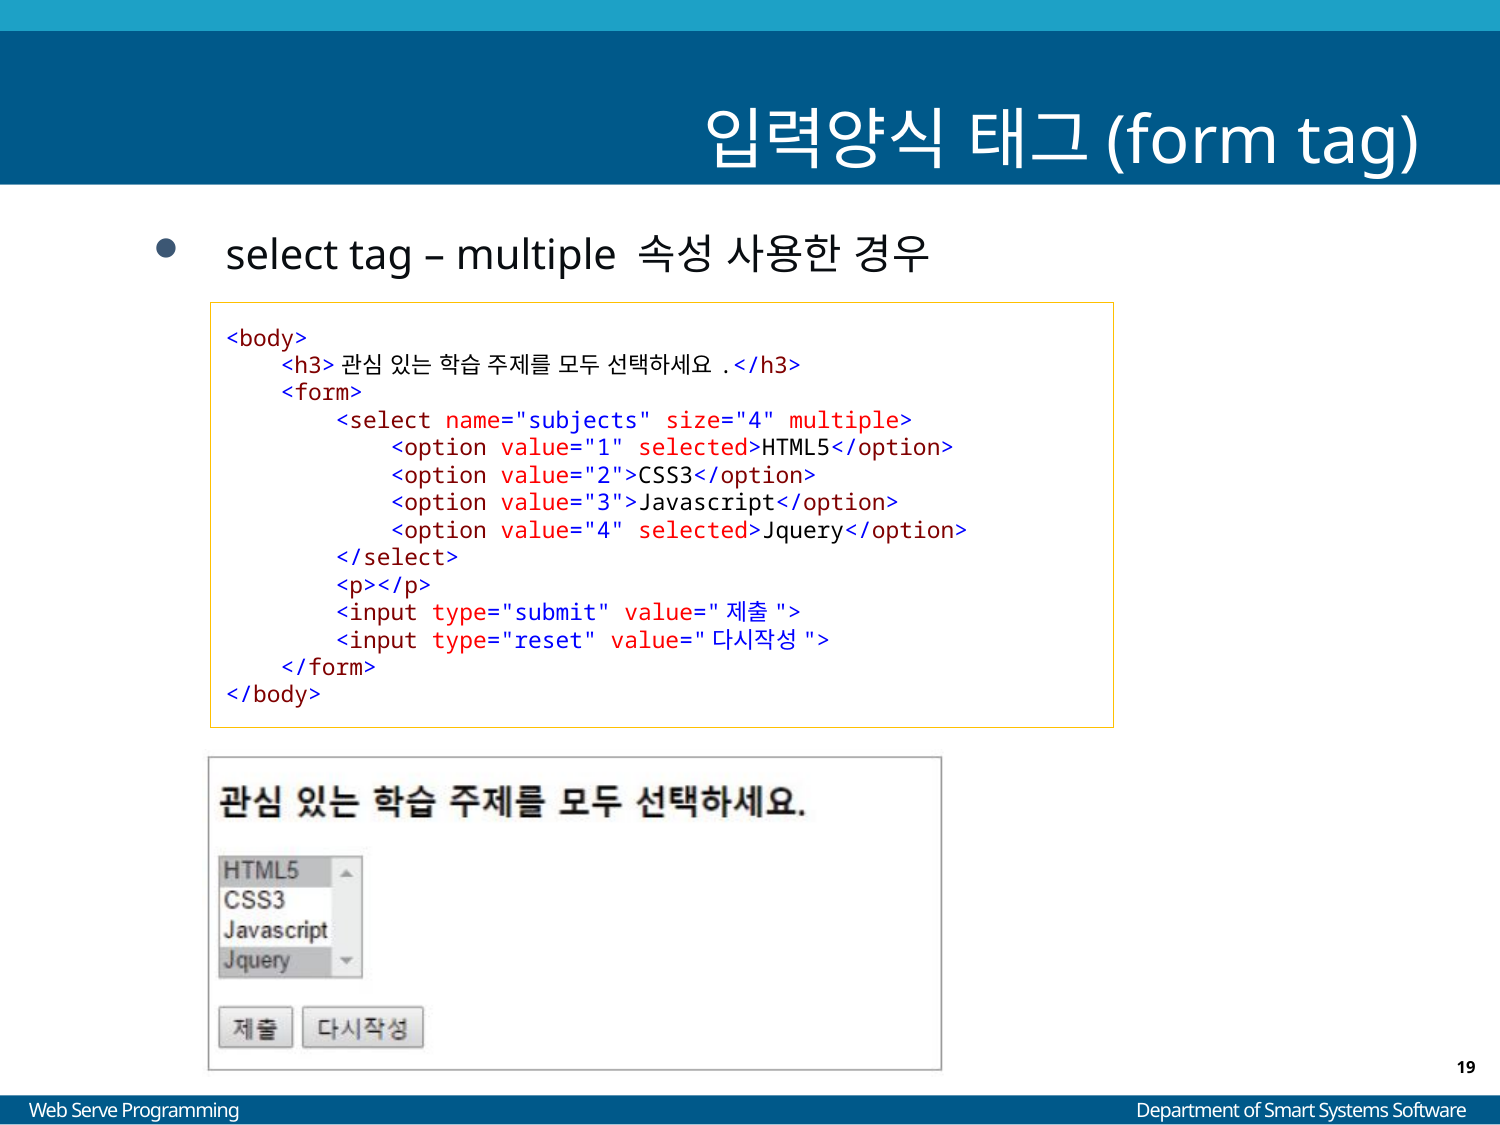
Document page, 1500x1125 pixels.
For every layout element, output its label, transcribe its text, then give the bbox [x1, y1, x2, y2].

title 입력양식 태그(form tag) [64, 31, 1436, 185]
slide_number 19 [1140, 1054, 1491, 1083]
picture [202, 749, 950, 1077]
text_box <body> <h3>관심 있는 학습 주제를 모두 선택하세요.</h3> <form> <select name="subjects" size="4" multiple> <option value="1" selected>HTML5</option> <option value="2">CSS3</option> <option value="3">Javascript</option> <option value="4" selected>Jquery</option> </select> <p></p> <input type="submit" value="제출"> <input type="reset" value="다시작성"> </form> </body> [210, 302, 1114, 729]
list select tag – multiple 속성 사용한 경우 [64, 220, 1436, 1047]
